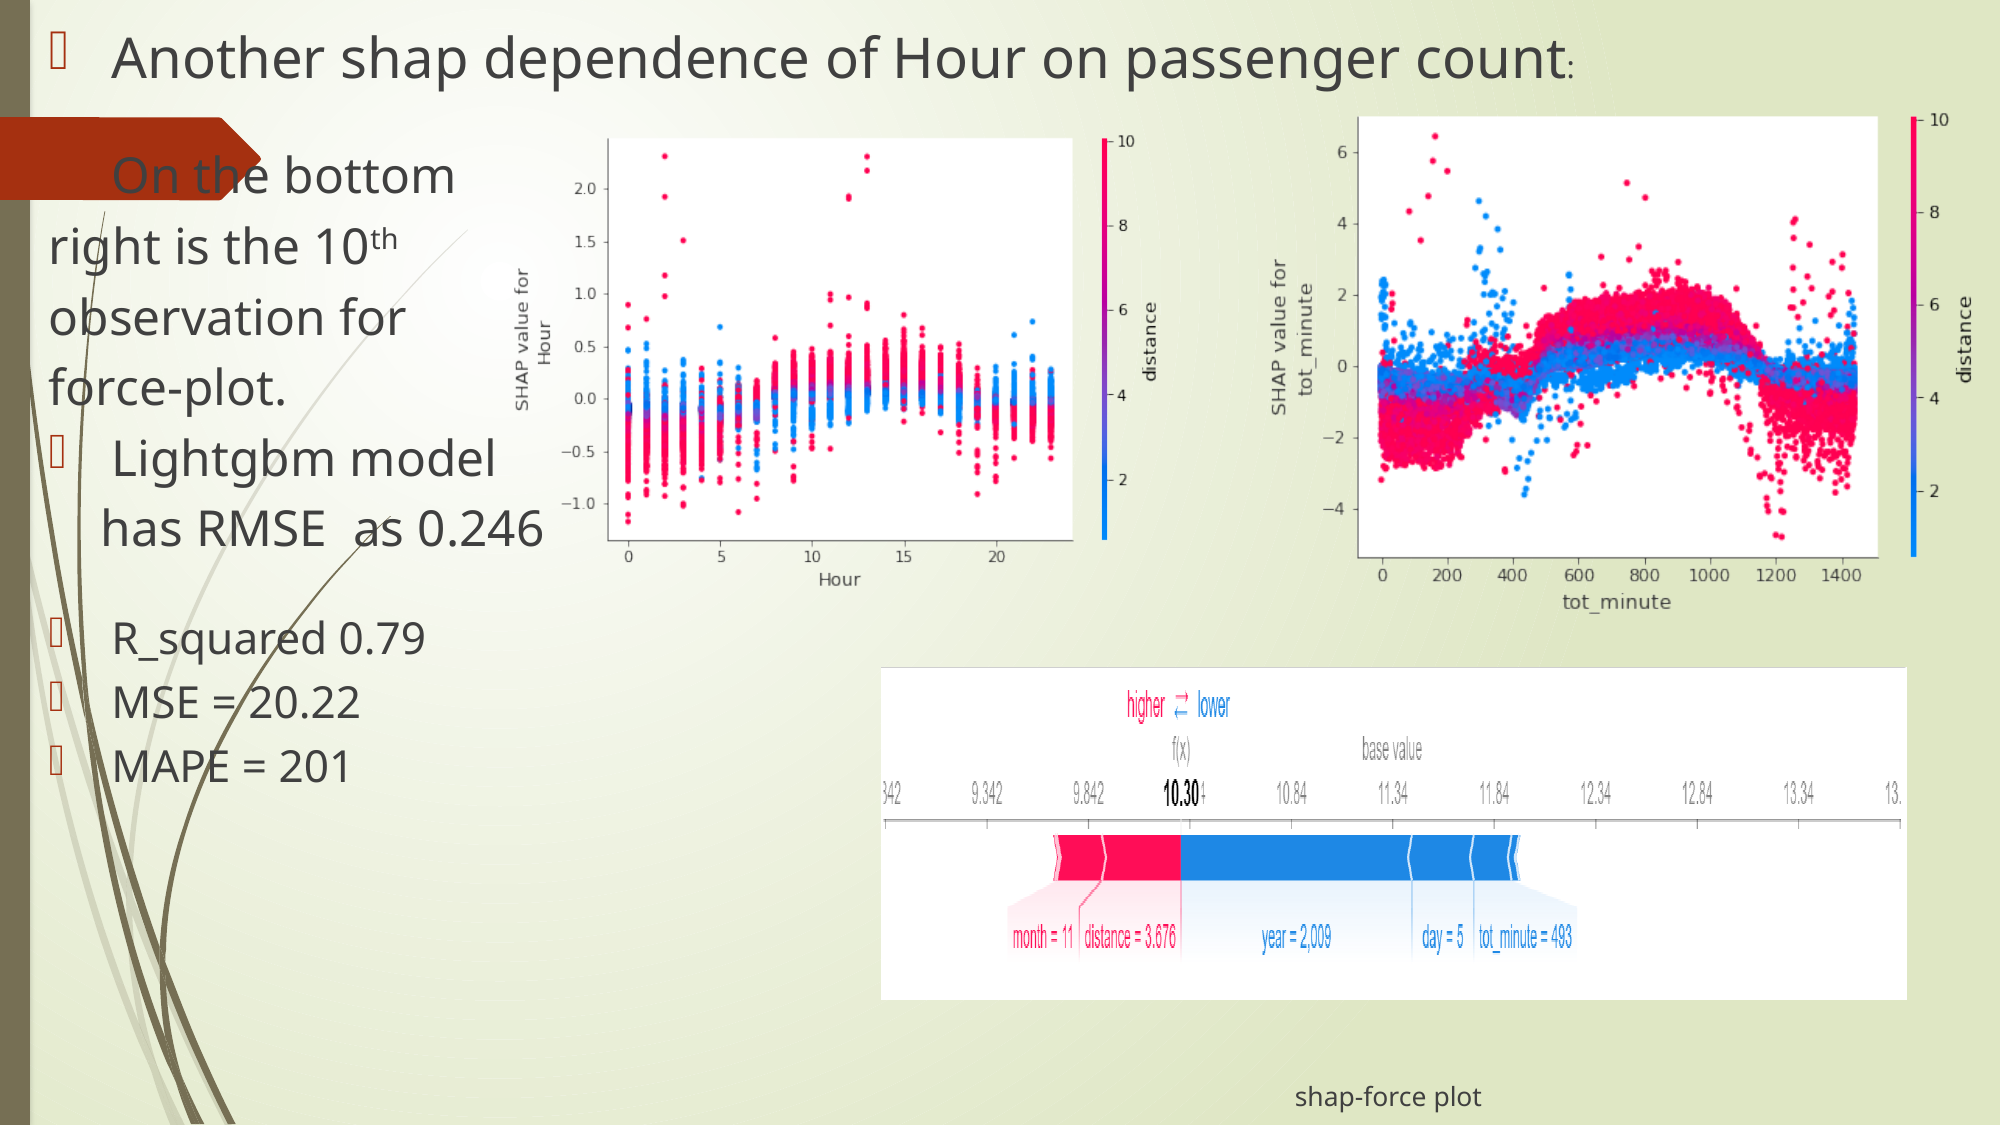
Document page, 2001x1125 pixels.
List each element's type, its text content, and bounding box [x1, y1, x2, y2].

list Another shap dependence of Hour on passenger count: On the bottom right is the 10th observation for force-plot. Lightgbm model has RMSE as 0.246 R_squared 0.79 MSE = 20.22 MAPE = 201 shap-force plot [33, 15, 2000, 1125]
picture [881, 666, 1908, 1000]
picture [506, 125, 1170, 601]
picture [1261, 102, 1987, 624]
